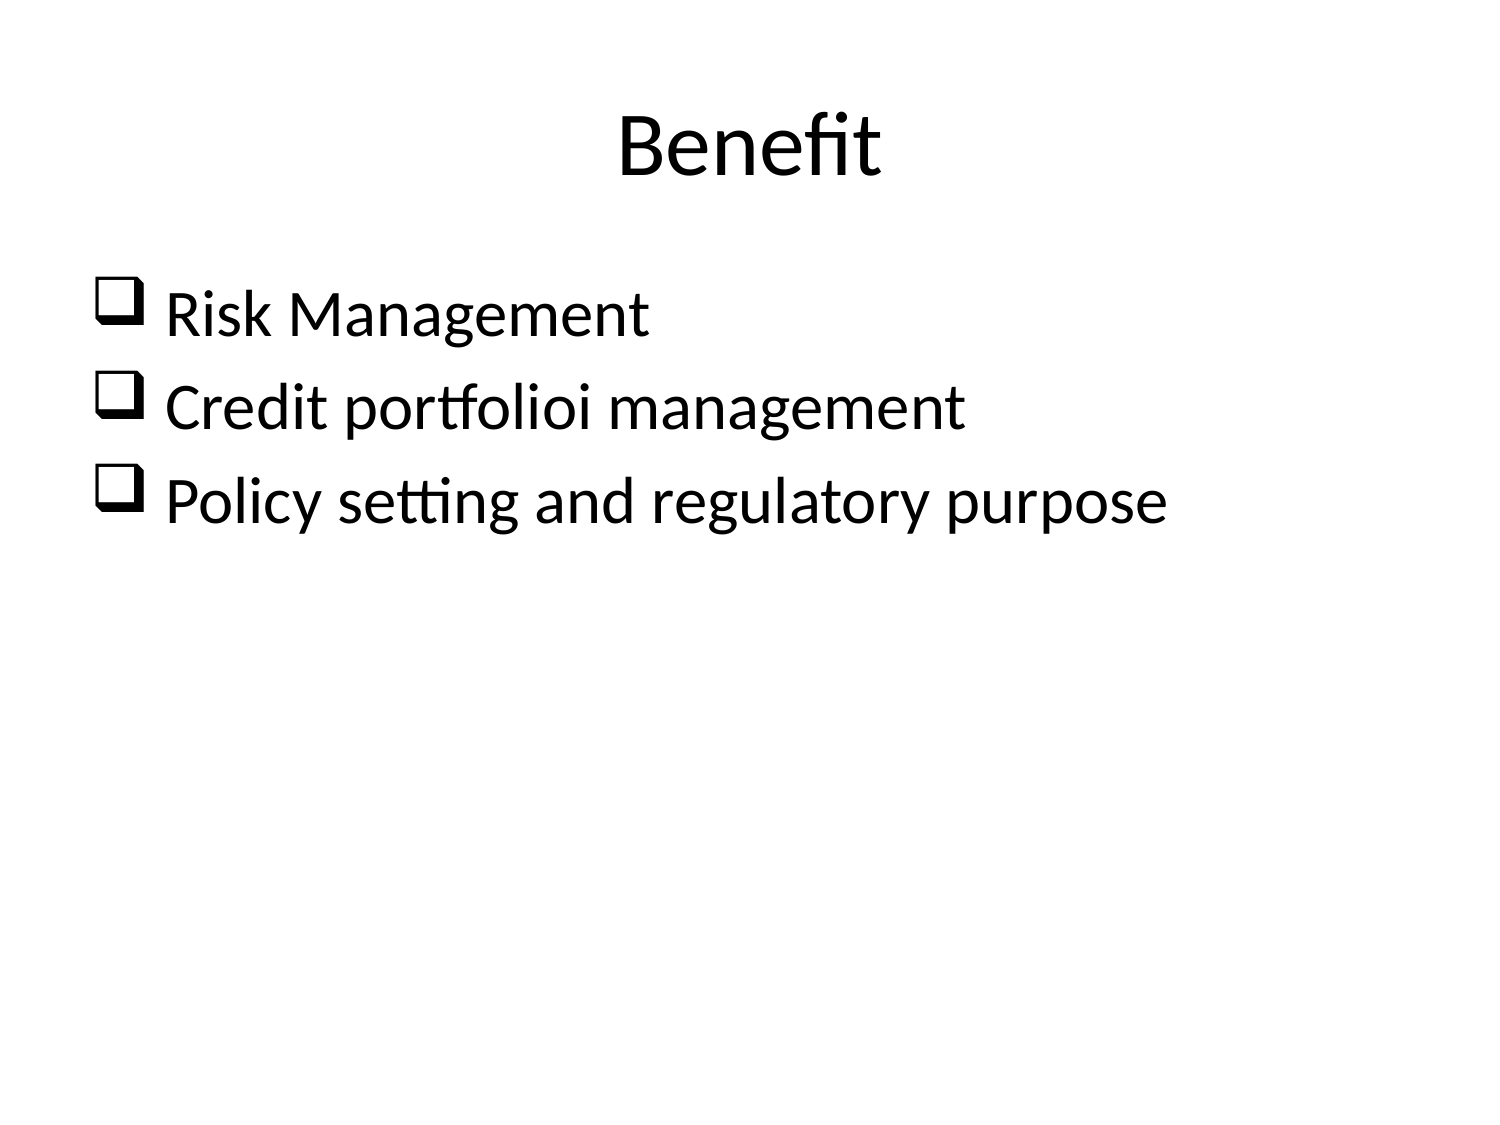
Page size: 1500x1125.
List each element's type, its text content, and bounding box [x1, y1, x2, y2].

title Benefit [75, 45, 1425, 233]
list Risk Management Credit portfolioi management Policy setting and regulatory purpose [75, 262, 1425, 1005]
